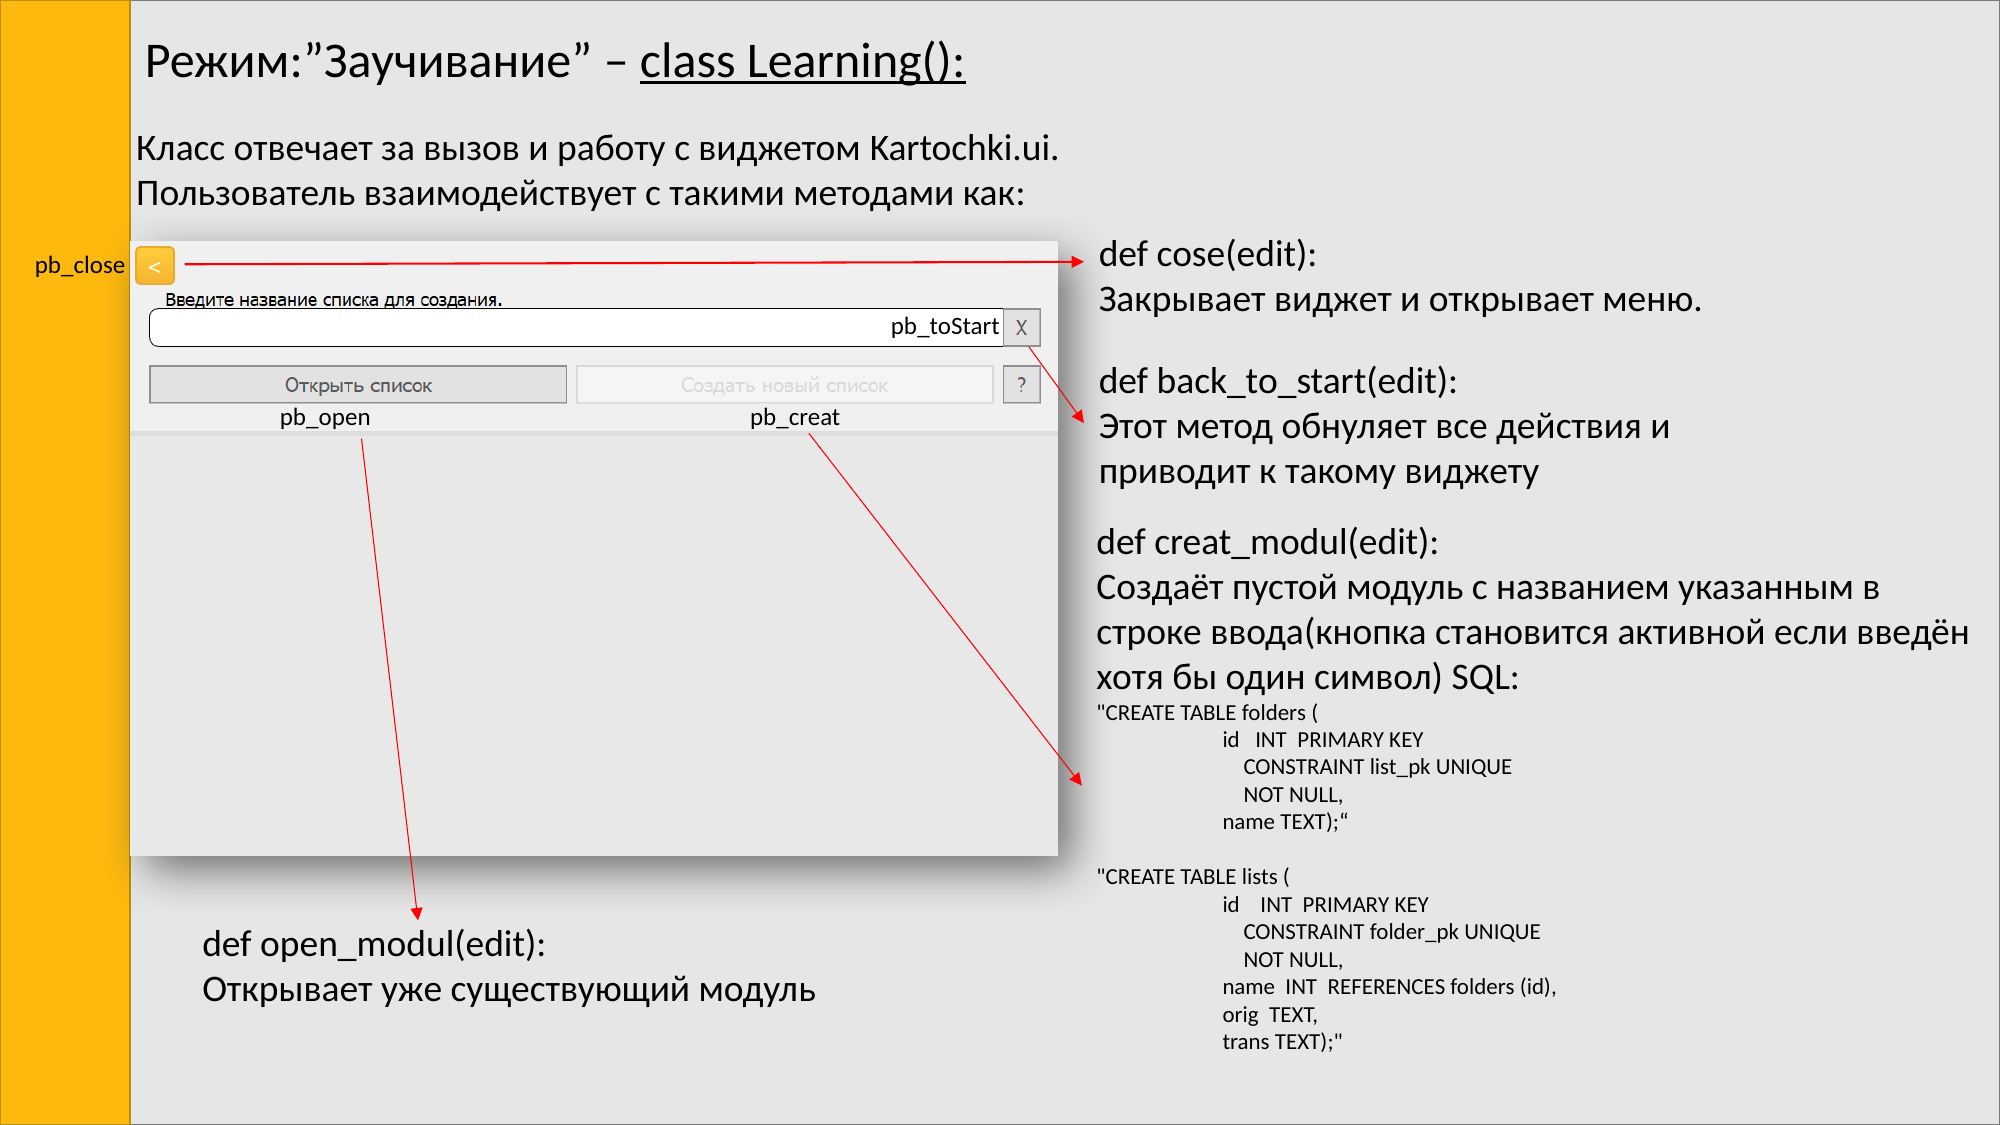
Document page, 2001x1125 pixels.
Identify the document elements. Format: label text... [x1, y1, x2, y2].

text_box pb_close [20, 241, 129, 286]
picture [129, 241, 1058, 856]
text_box Класс отвечает за вызов и работу с виджетом Kartochki.ui. Пользователь взаимодействует с такими методами как: [121, 115, 1093, 220]
text_box [0, 0, 131, 1125]
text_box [1028, 347, 1084, 424]
text_box def creat_modul(edit): Создаёт пустой модуль с названием указанным в строке ввода(кнопка становится активной если введён хотя бы один символ) SQL: "CREATE TABLE folders ( id INT PRIMARY KEY CONSTRAINT list_pk UNIQUE NOT NULL, name TEXT);“ "CREATE TABLE lists ( id INT PRIMARY KEY CONSTRAINT folder_pk UNIQUE NOT NULL, name INT REFERENCES folders (id), orig TEXT, trans TEXT);" [1081, 509, 1998, 1062]
text_box def cose(edit): Закрывает виджет и открывает меню. [1083, 221, 1805, 327]
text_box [361, 438, 418, 921]
text_box pb_toStart [1058, 302, 1182, 347]
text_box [184, 261, 1084, 265]
text_box [131, 0, 2000, 1125]
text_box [808, 433, 1082, 789]
text_box def open_modul(edit): Открывает уже существующий модуль [187, 911, 908, 1017]
text_box Режим:”Заучивание” – class Learning(): [130, 19, 1084, 95]
text_box def back_to_start(edit): Этот метод обнуляет все действия и приводит к такому виджету [1083, 348, 1805, 498]
